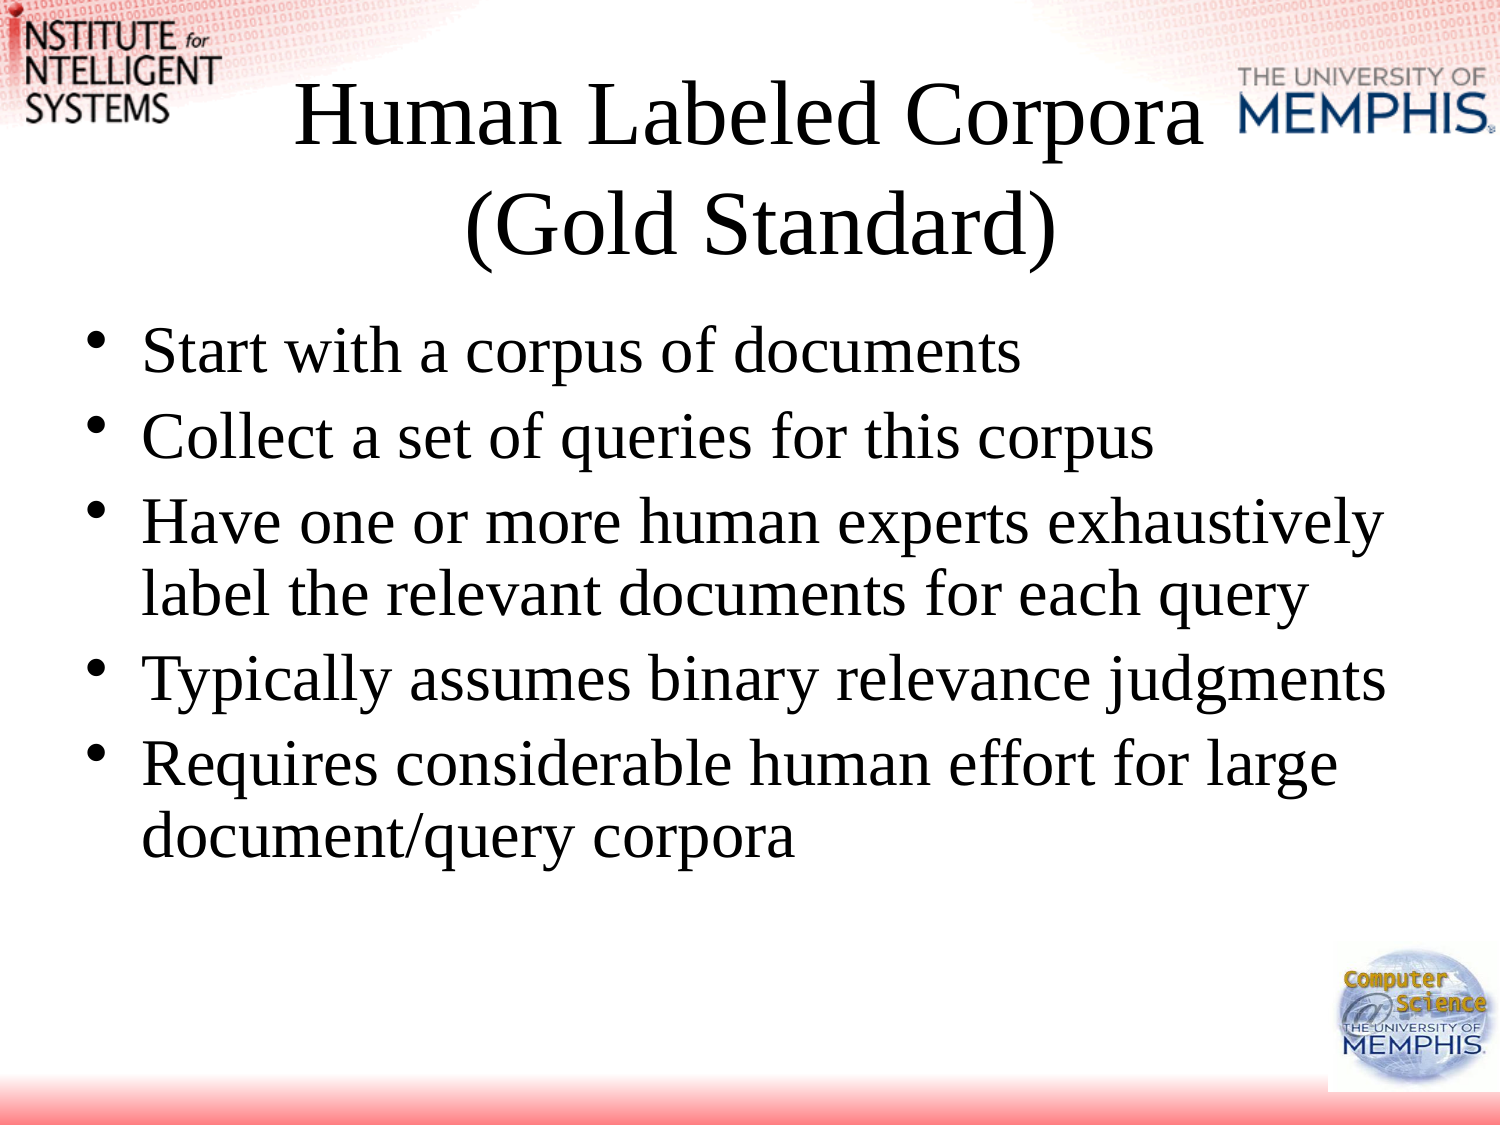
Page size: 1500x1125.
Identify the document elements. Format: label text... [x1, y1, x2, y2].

title Human Labeled Corpora (Gold Standard) [75, 45, 1425, 233]
picture [0, 0, 500, 132]
picture [1012, 0, 1500, 141]
list Start with a corpus of documents Collect a set of queries for this corpus Have one or more human experts exhaustively label the relevant documents for each query Typically assumes binary relevance judgments Requires considerable human effort for large document/query corpora [70, 307, 1421, 1051]
picture [1328, 941, 1500, 1092]
